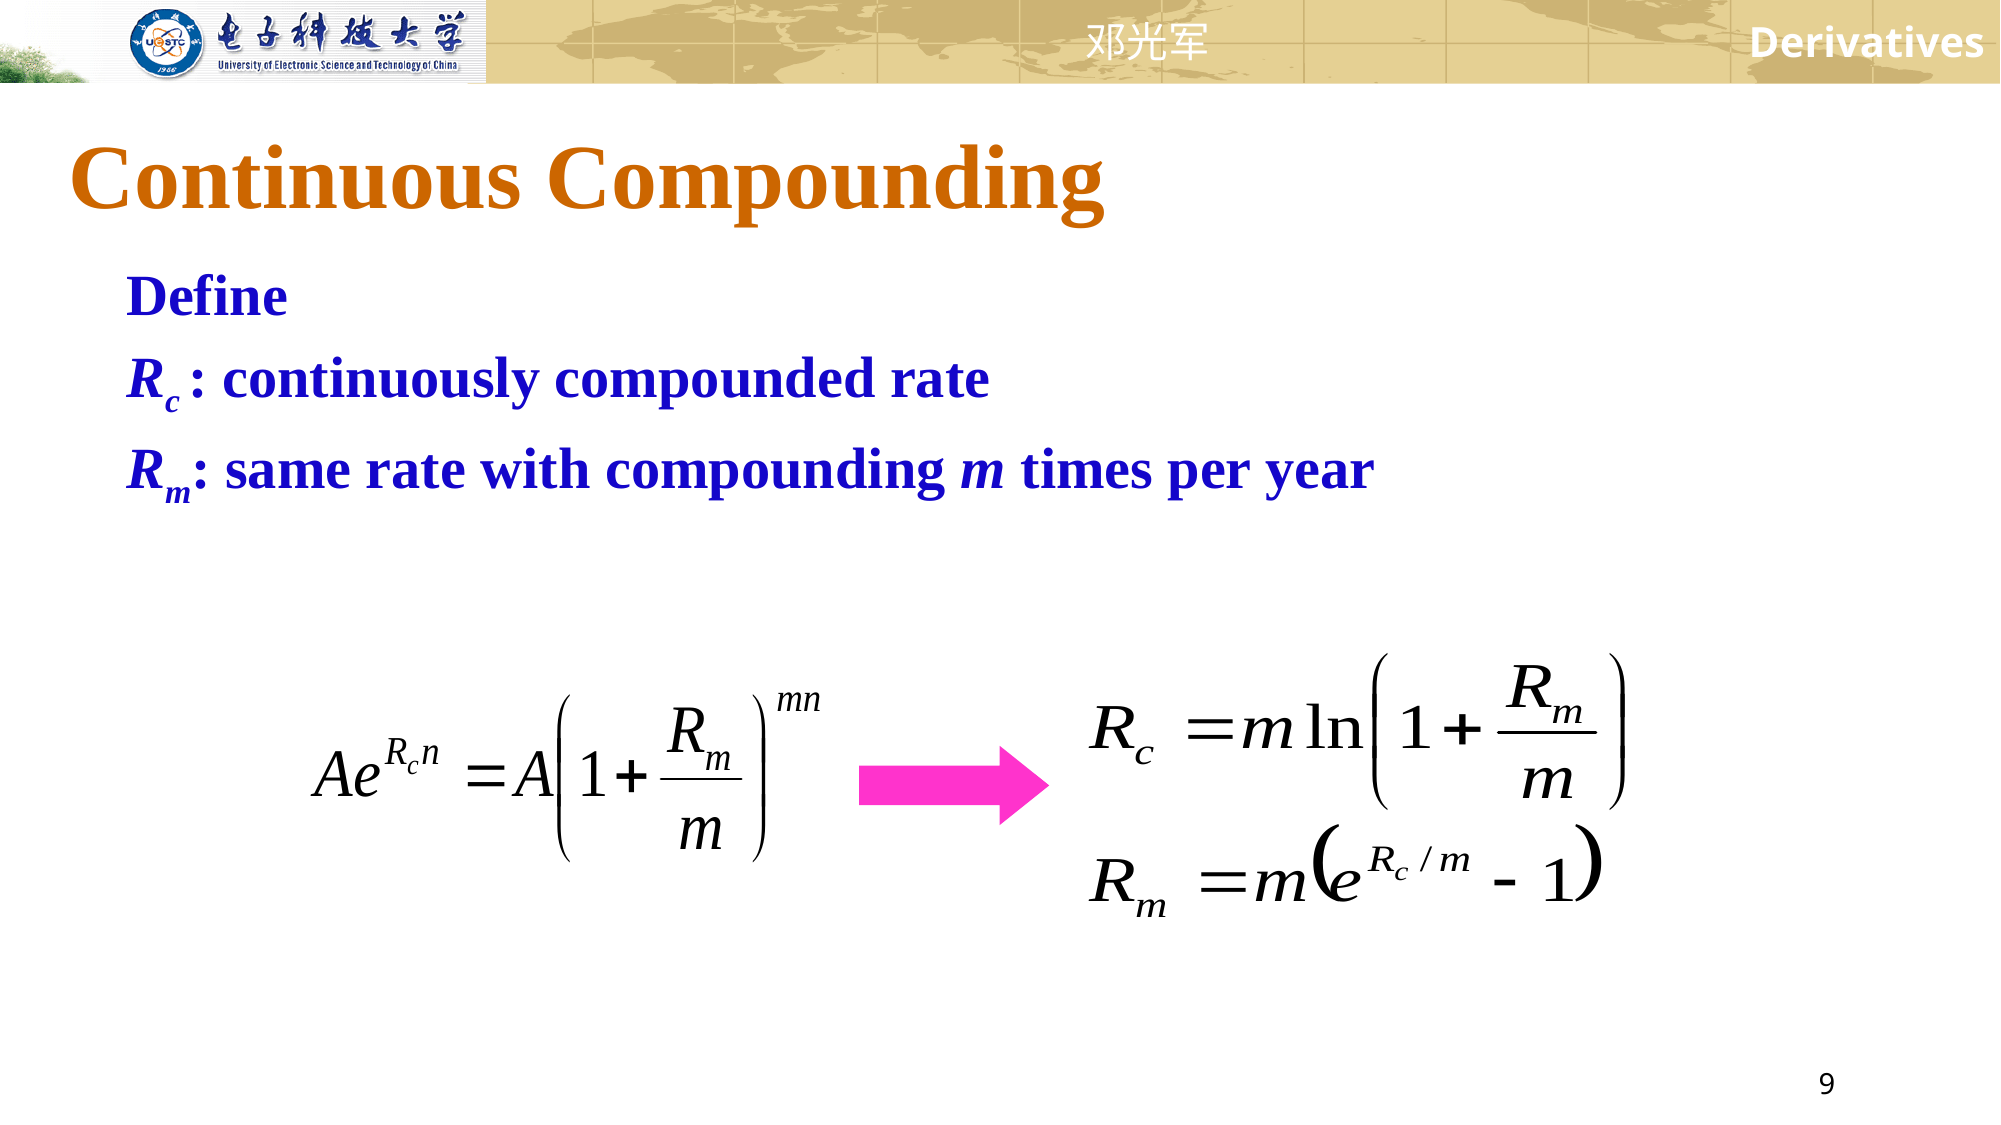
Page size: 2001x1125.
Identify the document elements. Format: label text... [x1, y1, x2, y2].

text_box [860, 747, 1048, 823]
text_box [1075, 641, 1645, 930]
picture [0, 0, 486, 83]
list Define Rc : continuously compounded rate Rm: same rate with compounding m times per year [111, 249, 1863, 525]
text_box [299, 665, 833, 876]
title Continuous Compounding [53, 78, 1754, 266]
